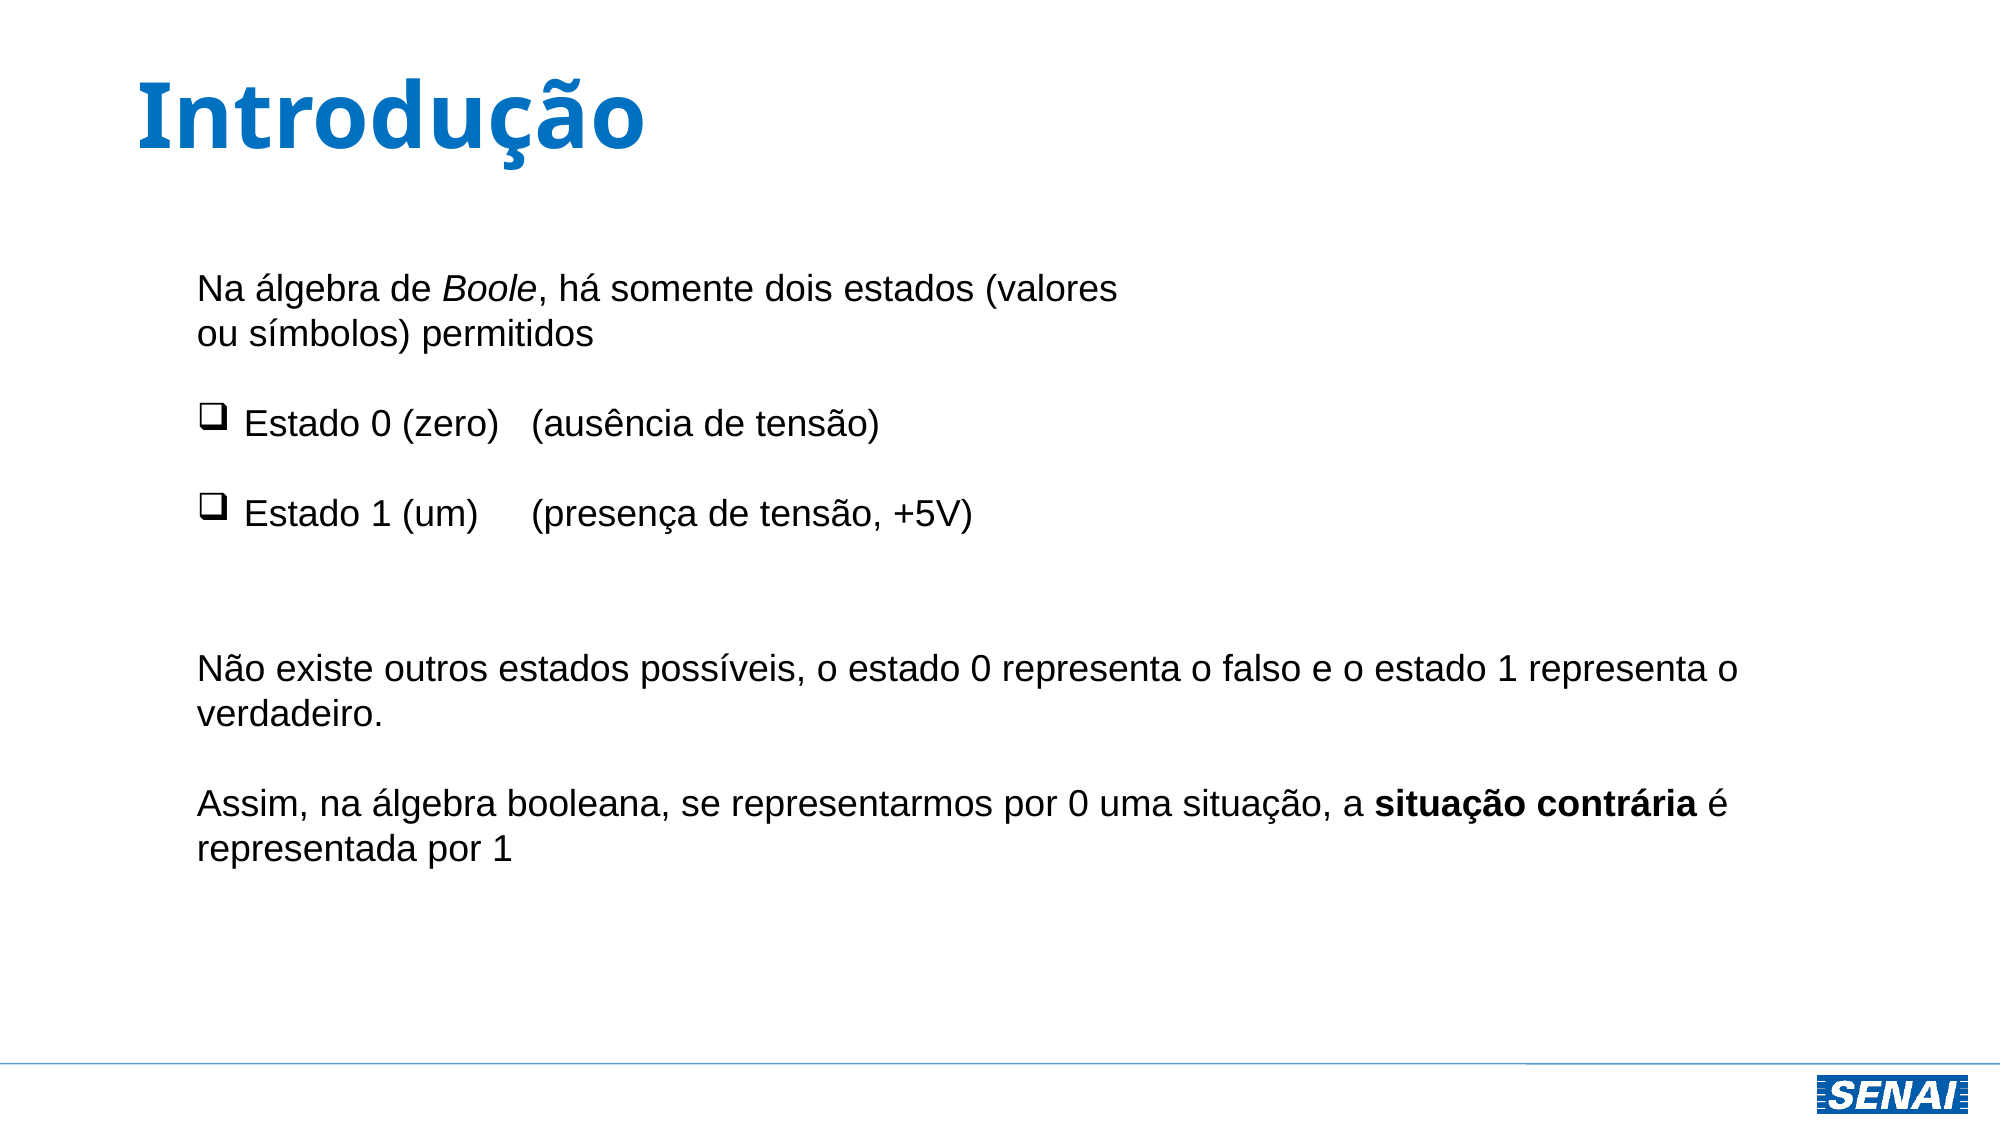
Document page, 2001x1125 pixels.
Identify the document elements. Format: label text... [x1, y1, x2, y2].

title Introdução [137, 59, 1831, 177]
text_box Não existe outros estados possíveis, o estado 0 representa o falso e o estado 1 representa o verdadeiro. Assim, na álgebra booleana, se representarmos por 0 uma situação, a situação contrária é representada por 1 [182, 637, 1769, 877]
picture [1817, 1075, 1968, 1114]
text_box Na álgebra de Boole, há somente dois estados (valores ou símbolos) permitidos Estado 0 (zero) (ausência de tensão) Estado 1 (um) (presença de tensão, +5V) [182, 256, 1183, 542]
